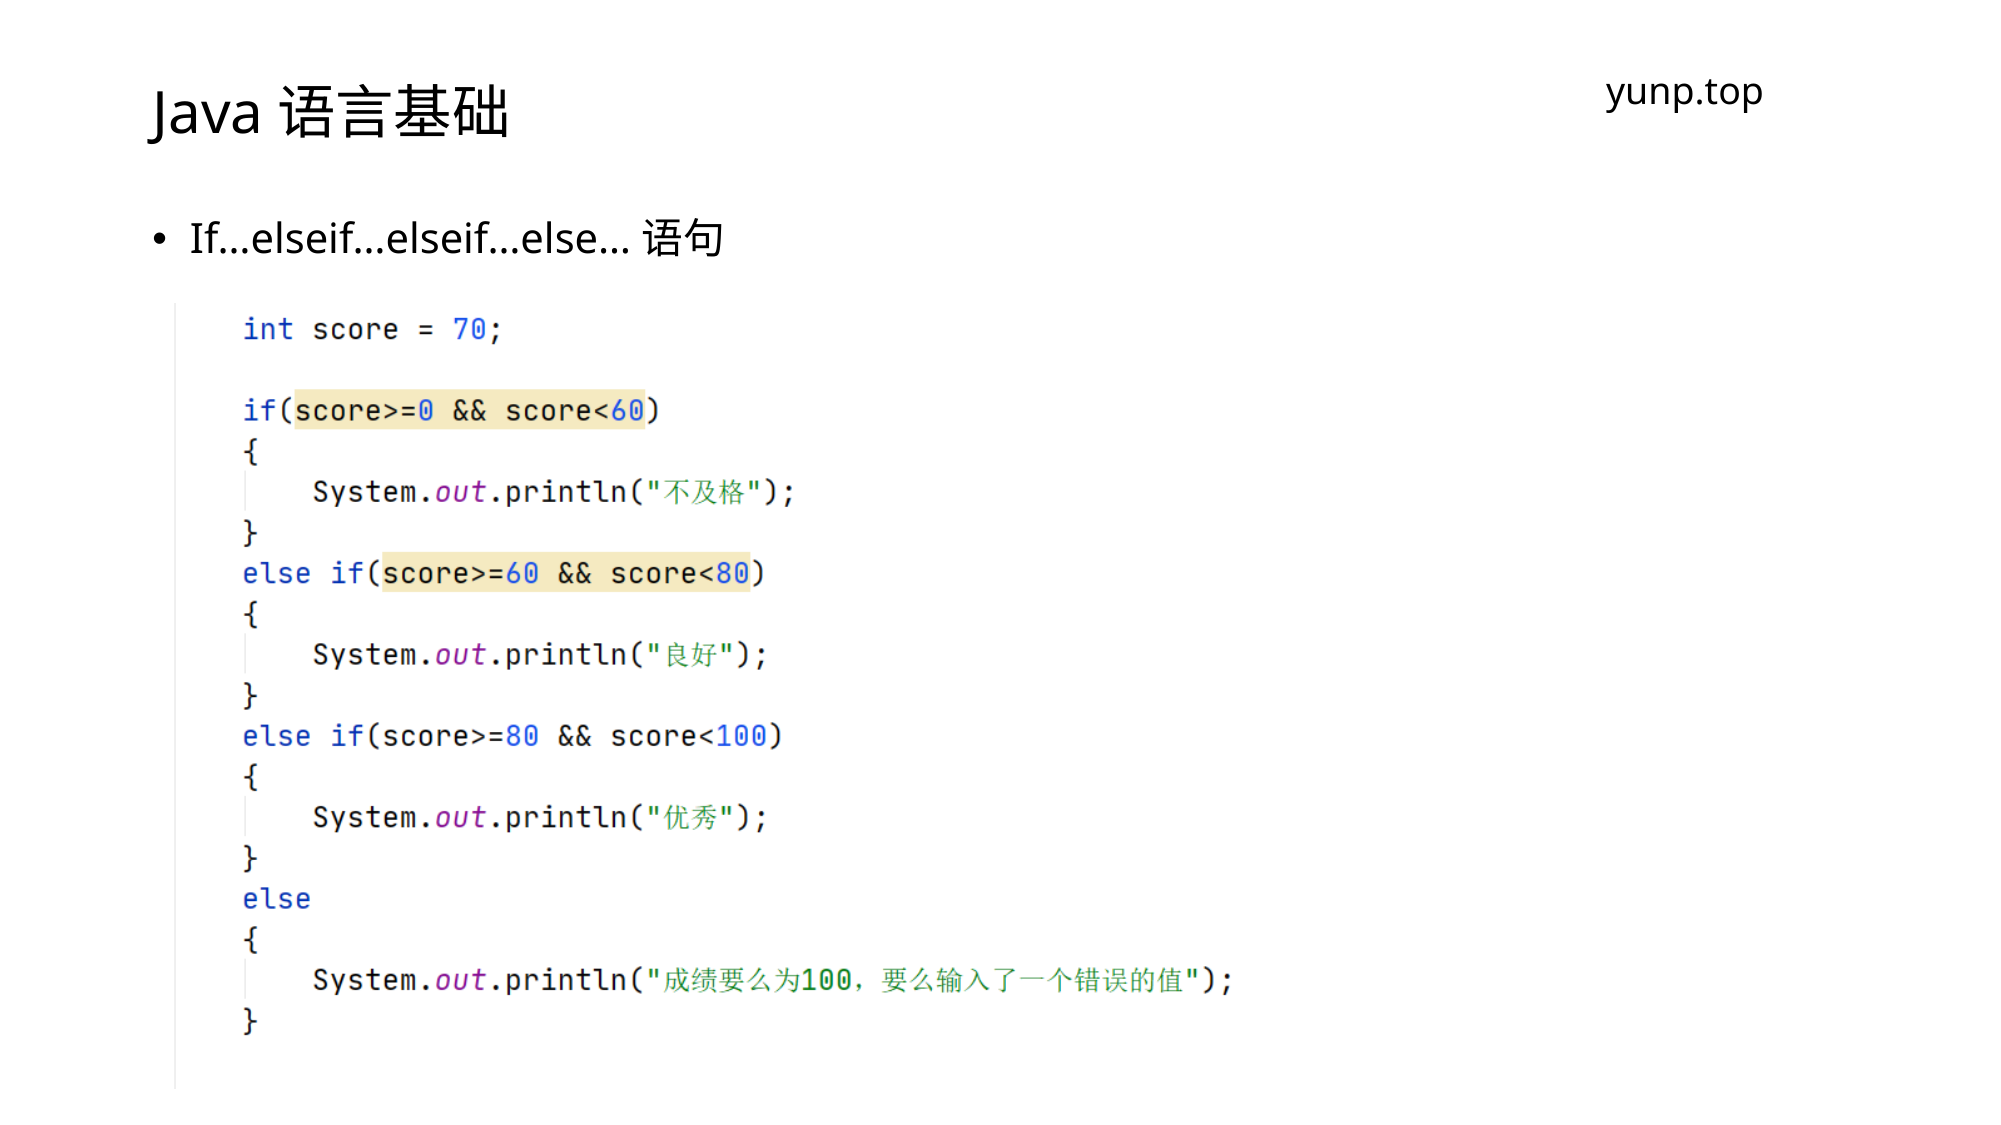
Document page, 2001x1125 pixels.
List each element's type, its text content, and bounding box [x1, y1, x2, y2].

title Java语言基础 [137, 59, 1592, 171]
picture [162, 303, 1334, 1089]
list If…elseif…elseif…else…语句 [137, 210, 1863, 1066]
text_box yunp.top [1591, 59, 1844, 120]
